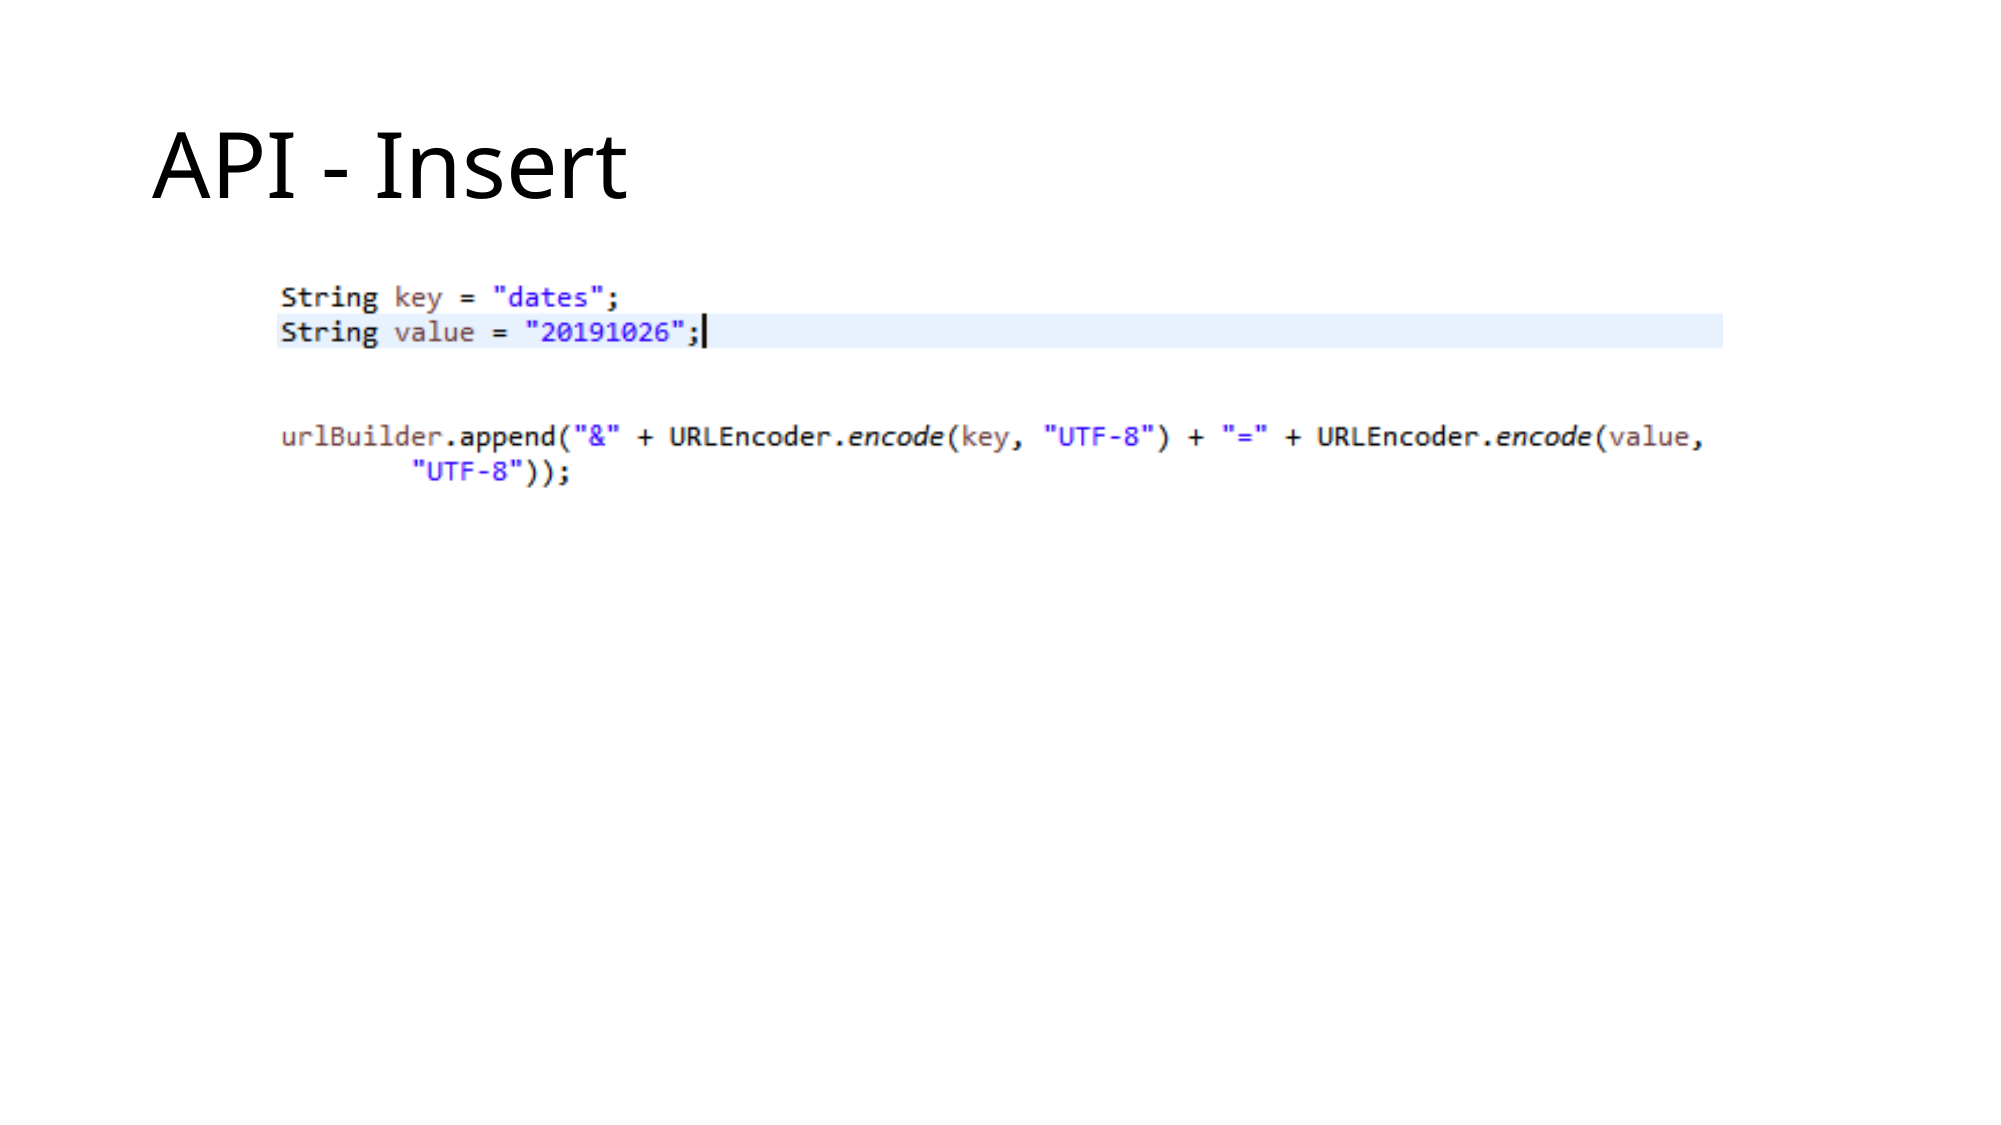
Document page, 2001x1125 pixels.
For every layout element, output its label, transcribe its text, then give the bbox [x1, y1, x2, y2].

title API - Insert [137, 59, 1863, 278]
picture [276, 277, 1723, 495]
